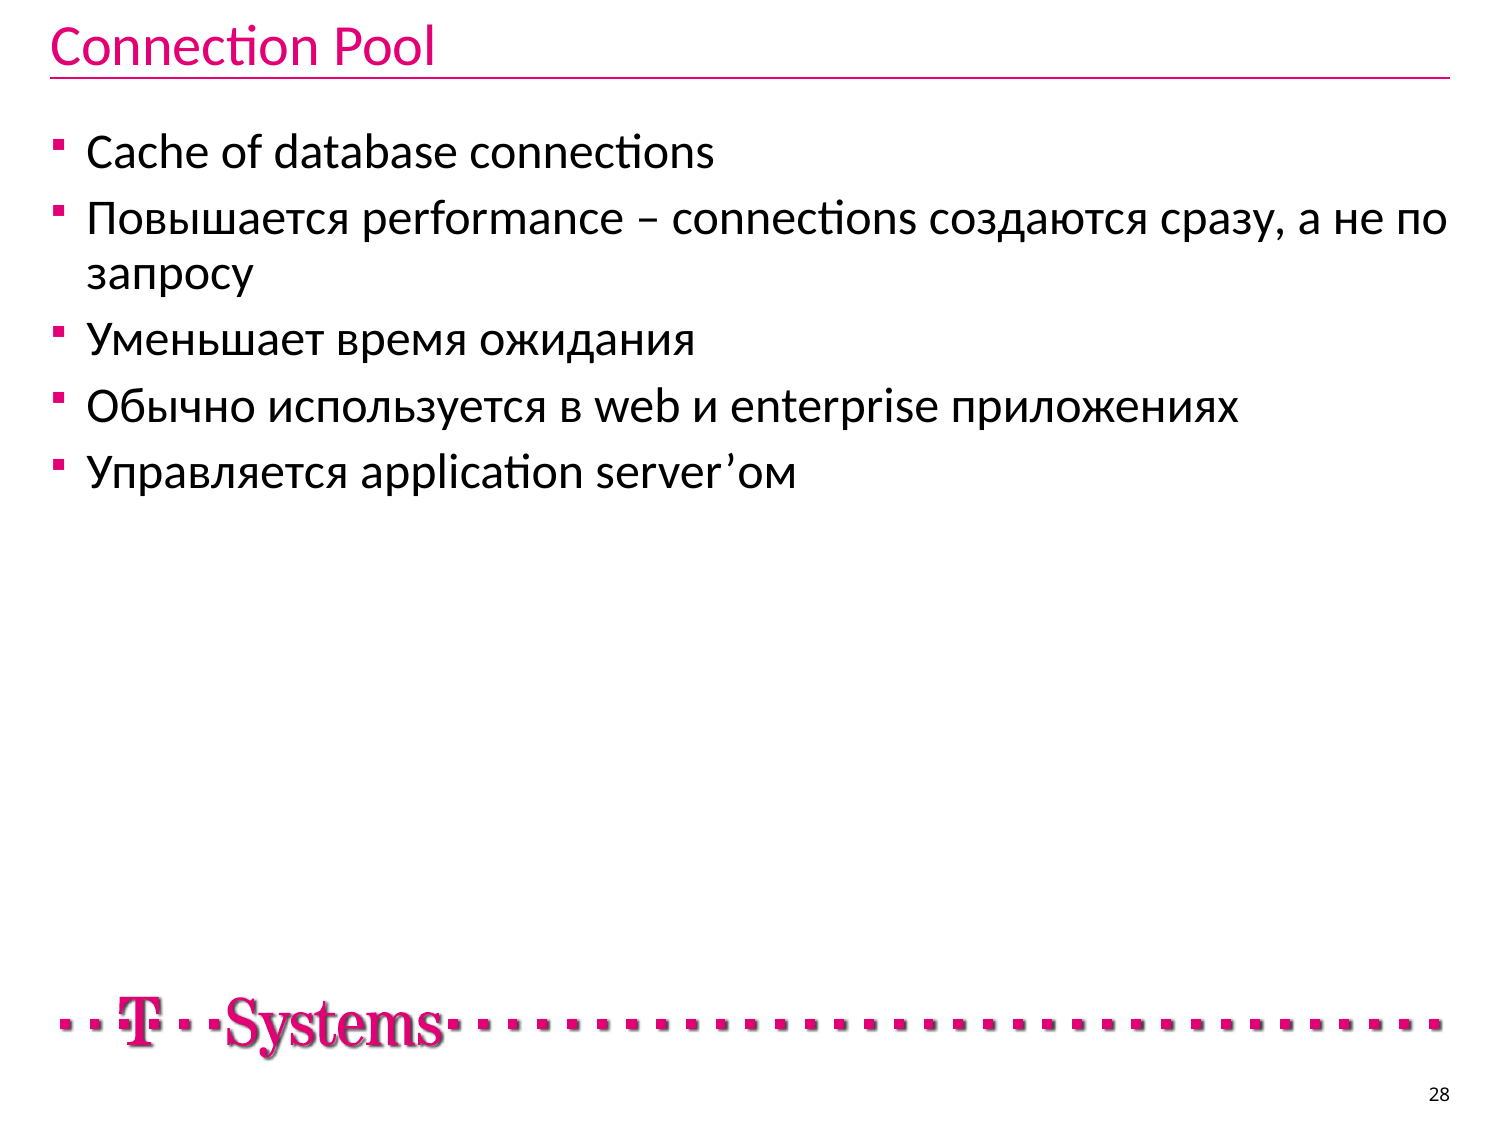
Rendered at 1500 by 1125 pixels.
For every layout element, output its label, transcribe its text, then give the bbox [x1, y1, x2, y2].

list Cache of database connections Повышается performance – connections создаются сразу, а не по запросу Уменьшает время ожидания Обычно используется в web и enterprise приложениях Управляется application server’ом [50, 125, 1450, 988]
title Connection Pool [50, 14, 1450, 91]
slide_number 28 [1361, 1082, 1451, 1107]
